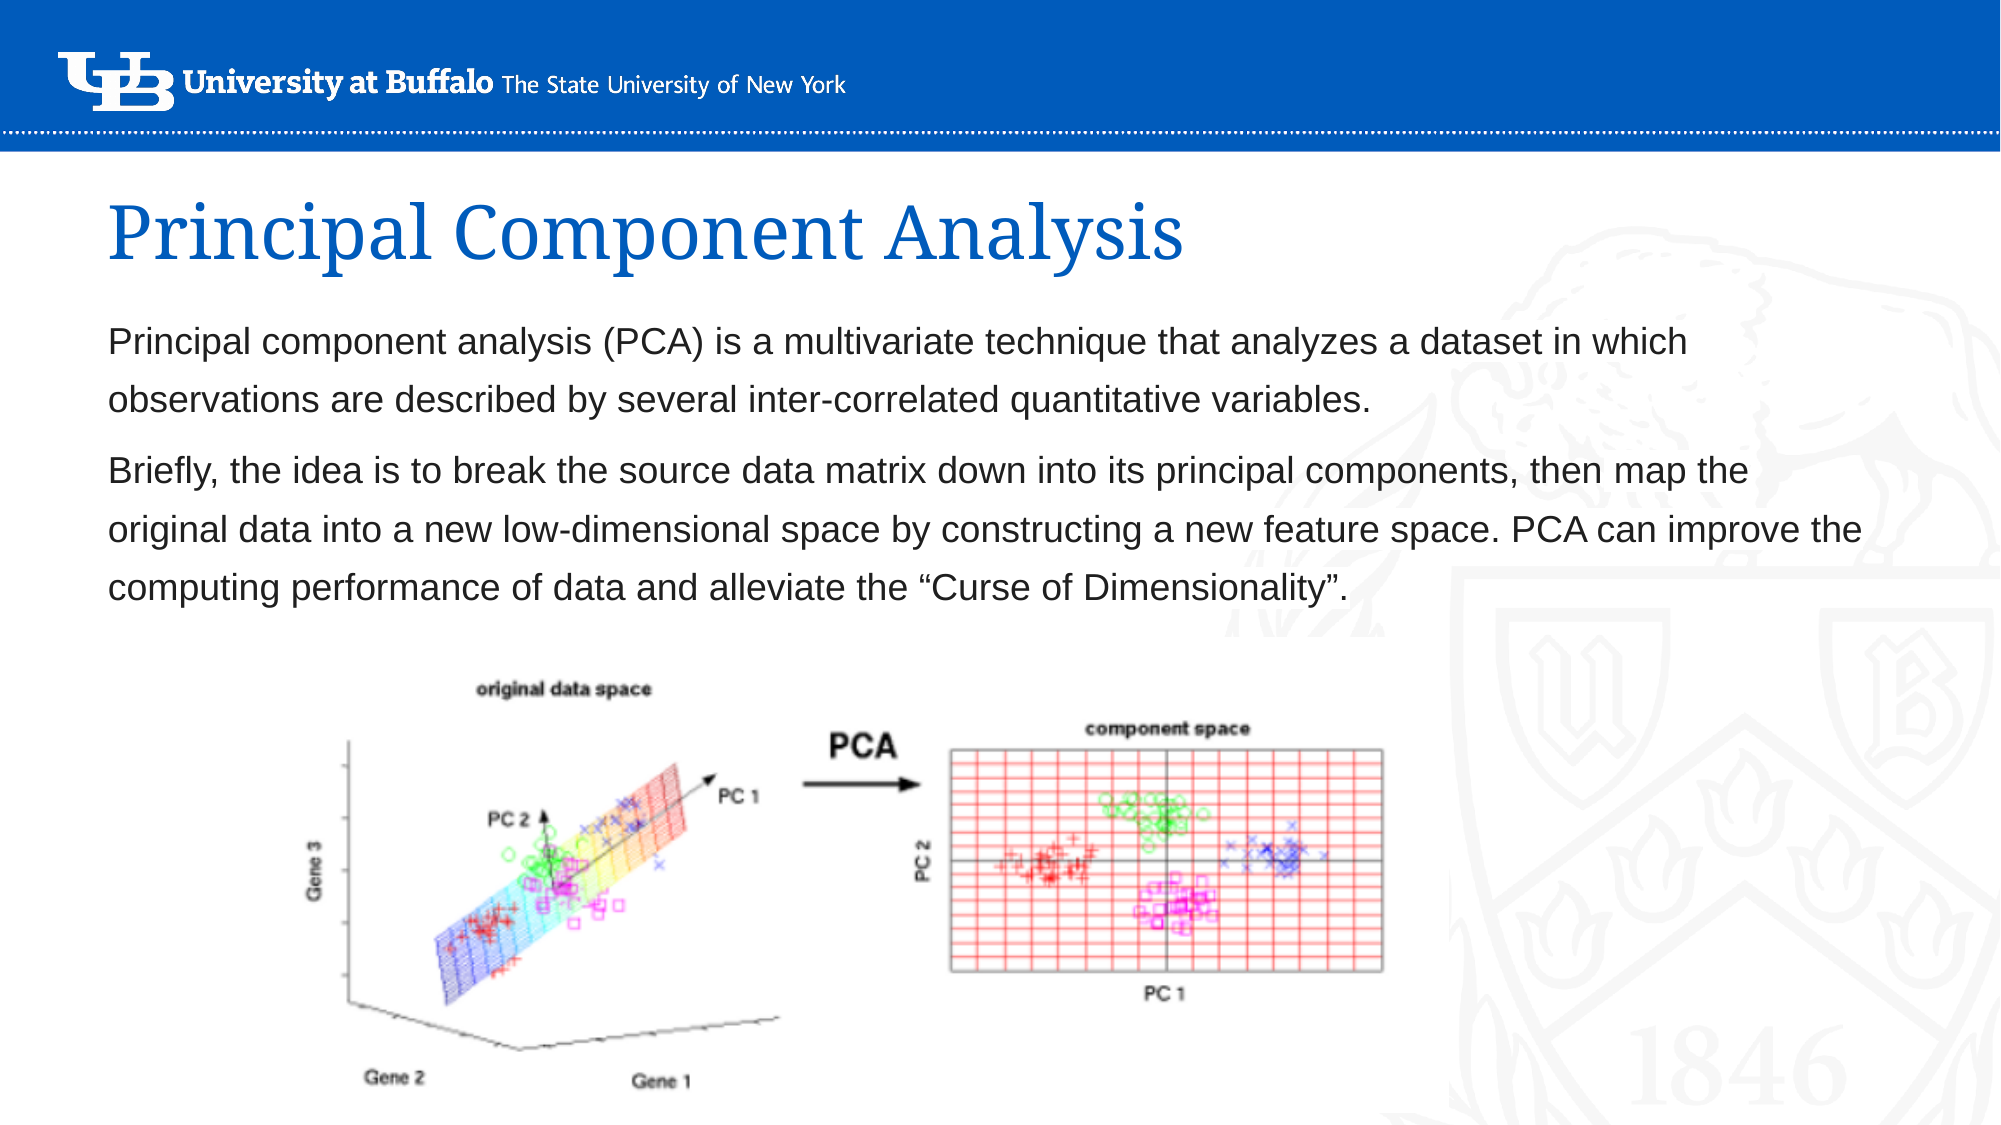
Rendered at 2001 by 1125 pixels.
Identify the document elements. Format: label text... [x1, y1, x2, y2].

title Principal Component Analysis [93, 80, 1234, 283]
picture [0, 0, 2001, 1125]
list Principal component analysis (PCA) is a multivariate technique that analyzes a dataset in which observations are described by several inter-correlated quantitative variables. Briefly, the idea is to break the source data matrix down into its principal components, then map the original data into a new low-dimensional space by constructing a new feature space. PCA can improve the computing performance of data and alleviate the “Curse of Dimensionality”. [93, 295, 1888, 1095]
